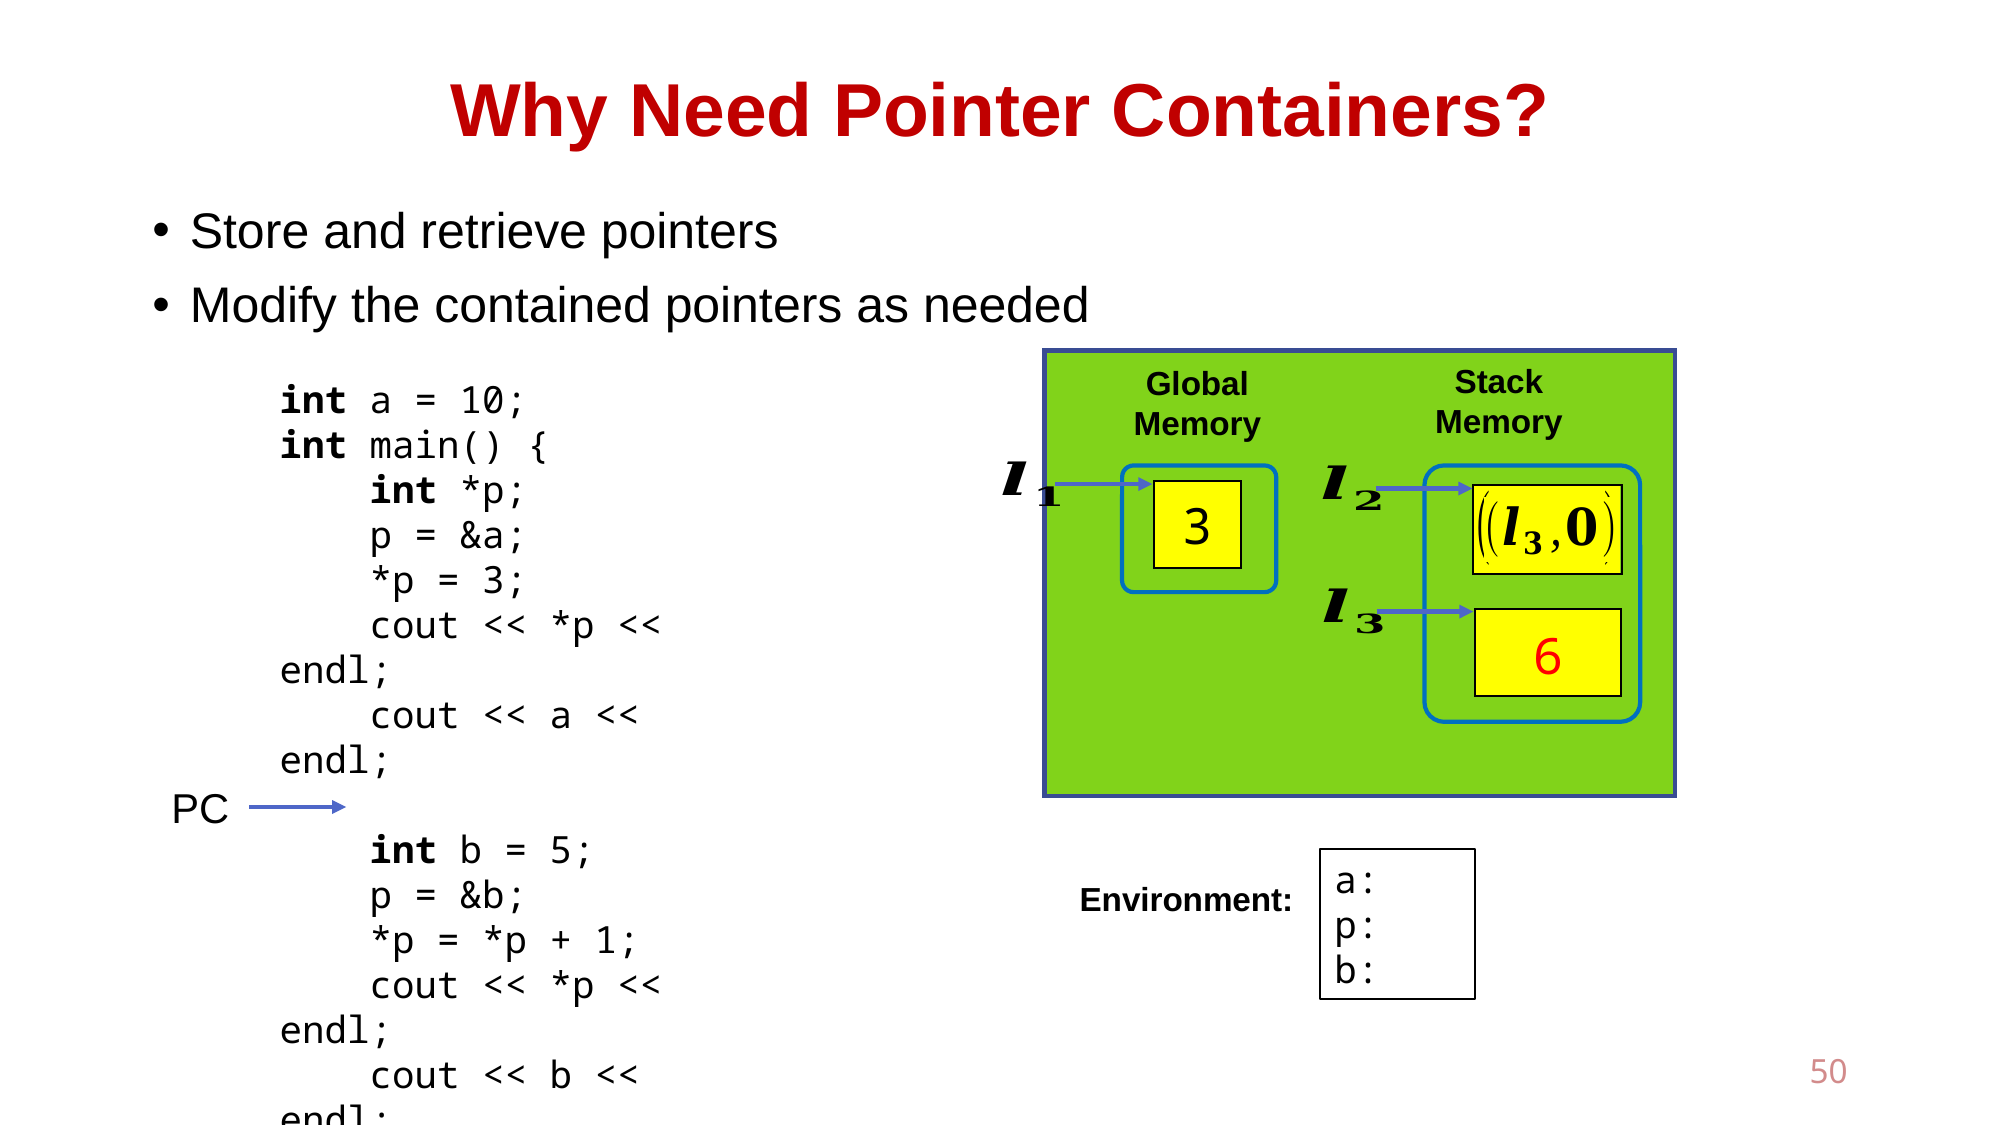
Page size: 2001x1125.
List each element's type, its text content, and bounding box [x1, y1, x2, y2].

text_box Global Memory [1085, 354, 1310, 449]
text_box Environment: [1041, 870, 1342, 926]
text_box Stack Memory [1387, 352, 1611, 448]
slide_number 50 [1412, 1042, 1863, 1103]
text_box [156, 774, 347, 840]
text_box [1044, 350, 1676, 797]
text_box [1320, 460, 1473, 517]
text_box int a = 10; int main() { int *p; p = &a; *p = 3; cout << *p << endl; cout << a << endl; int b = 5; p = &b; *p = *p + 1; cout << *p << endl; cout << b << endl; return 0; } [264, 368, 782, 1125]
list Store and retrieve pointers Modify the contained pointers as needed [137, 197, 1863, 1025]
text_box [1121, 464, 1278, 594]
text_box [999, 456, 1153, 512]
text_box [1423, 464, 1642, 723]
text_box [1321, 583, 1474, 640]
text_box 6 [1519, 617, 1576, 693]
text_box 5 [1474, 608, 1622, 697]
title Why Need Pointer Containers? [137, 59, 1863, 166]
